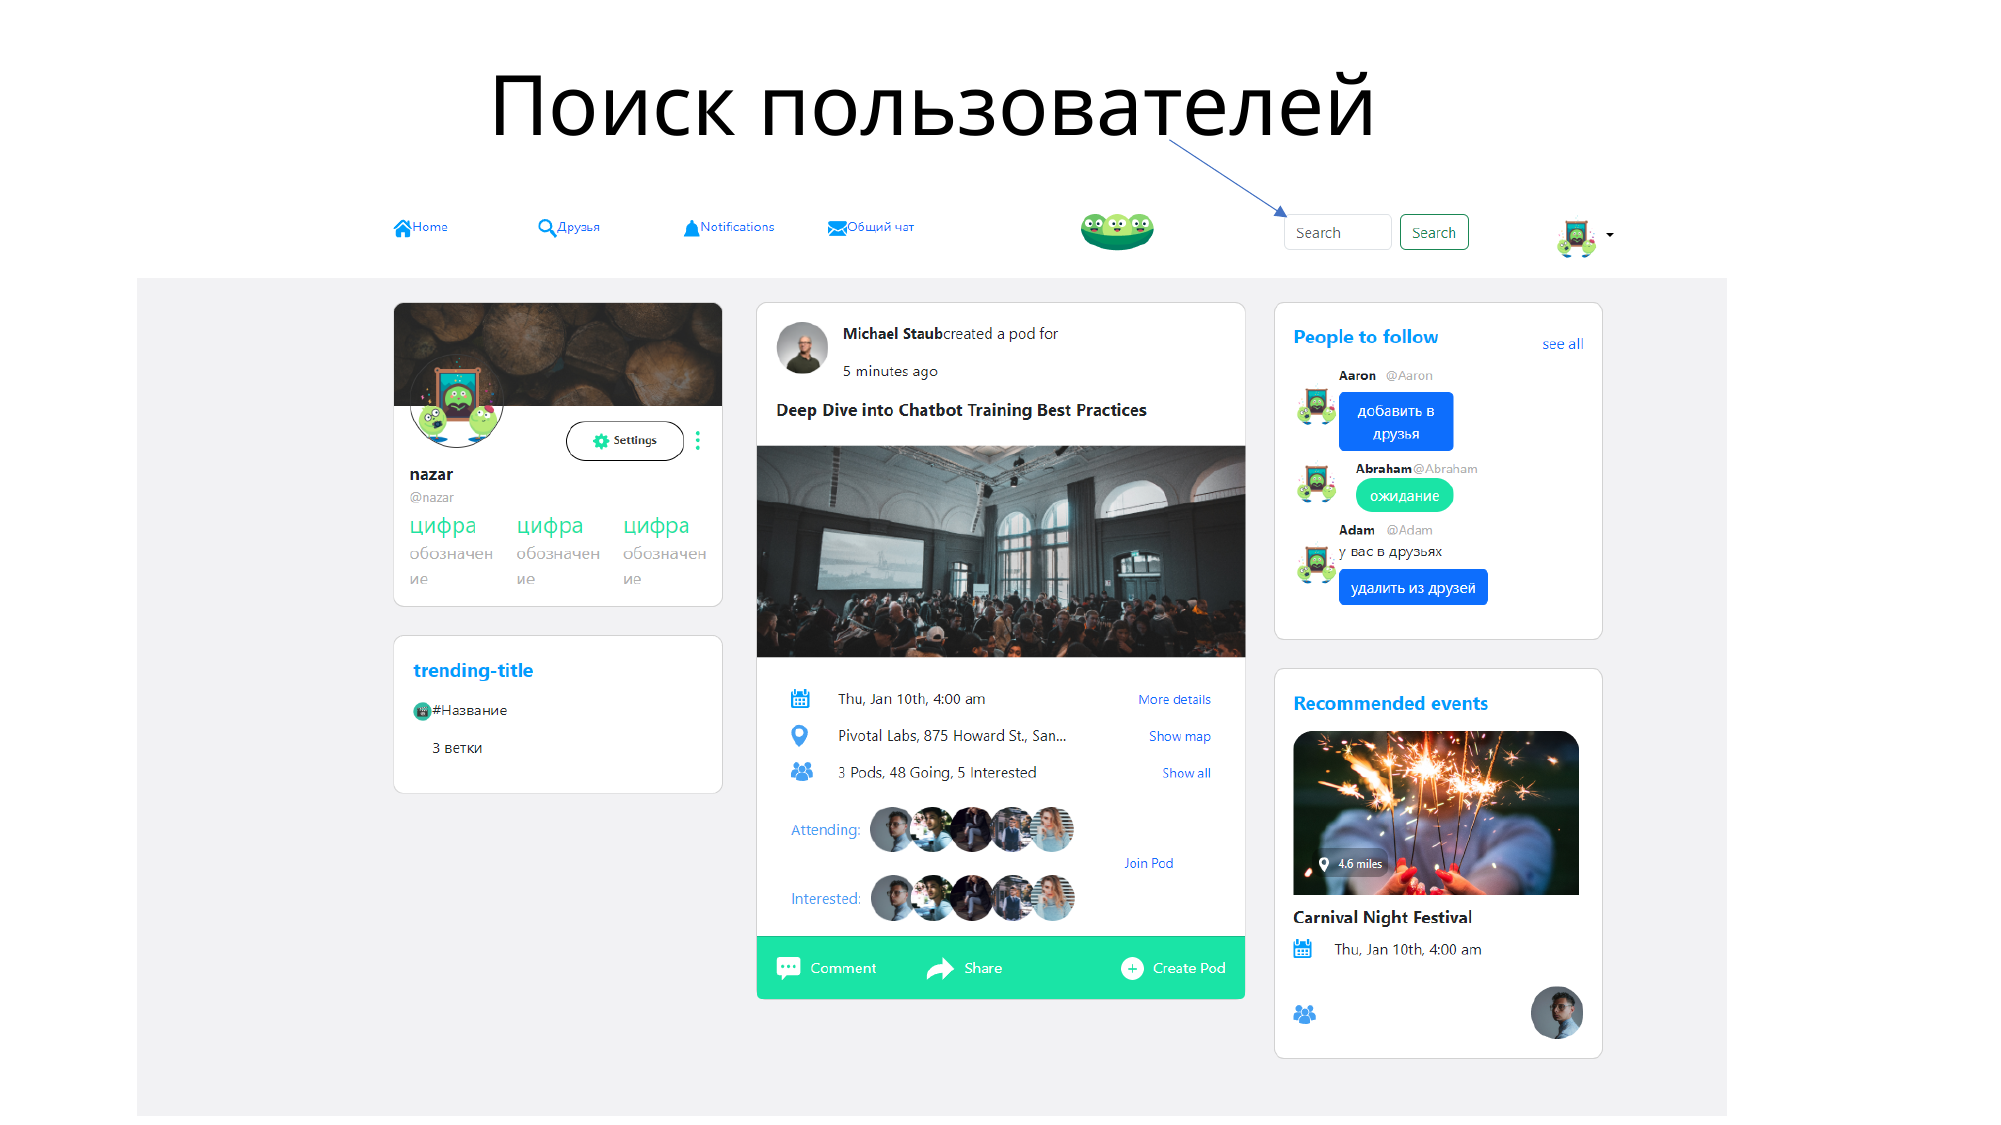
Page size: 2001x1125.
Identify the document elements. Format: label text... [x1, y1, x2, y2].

picture [137, 196, 1727, 1116]
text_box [1169, 139, 1288, 218]
title Поиск пользователей [473, 0, 1662, 196]
